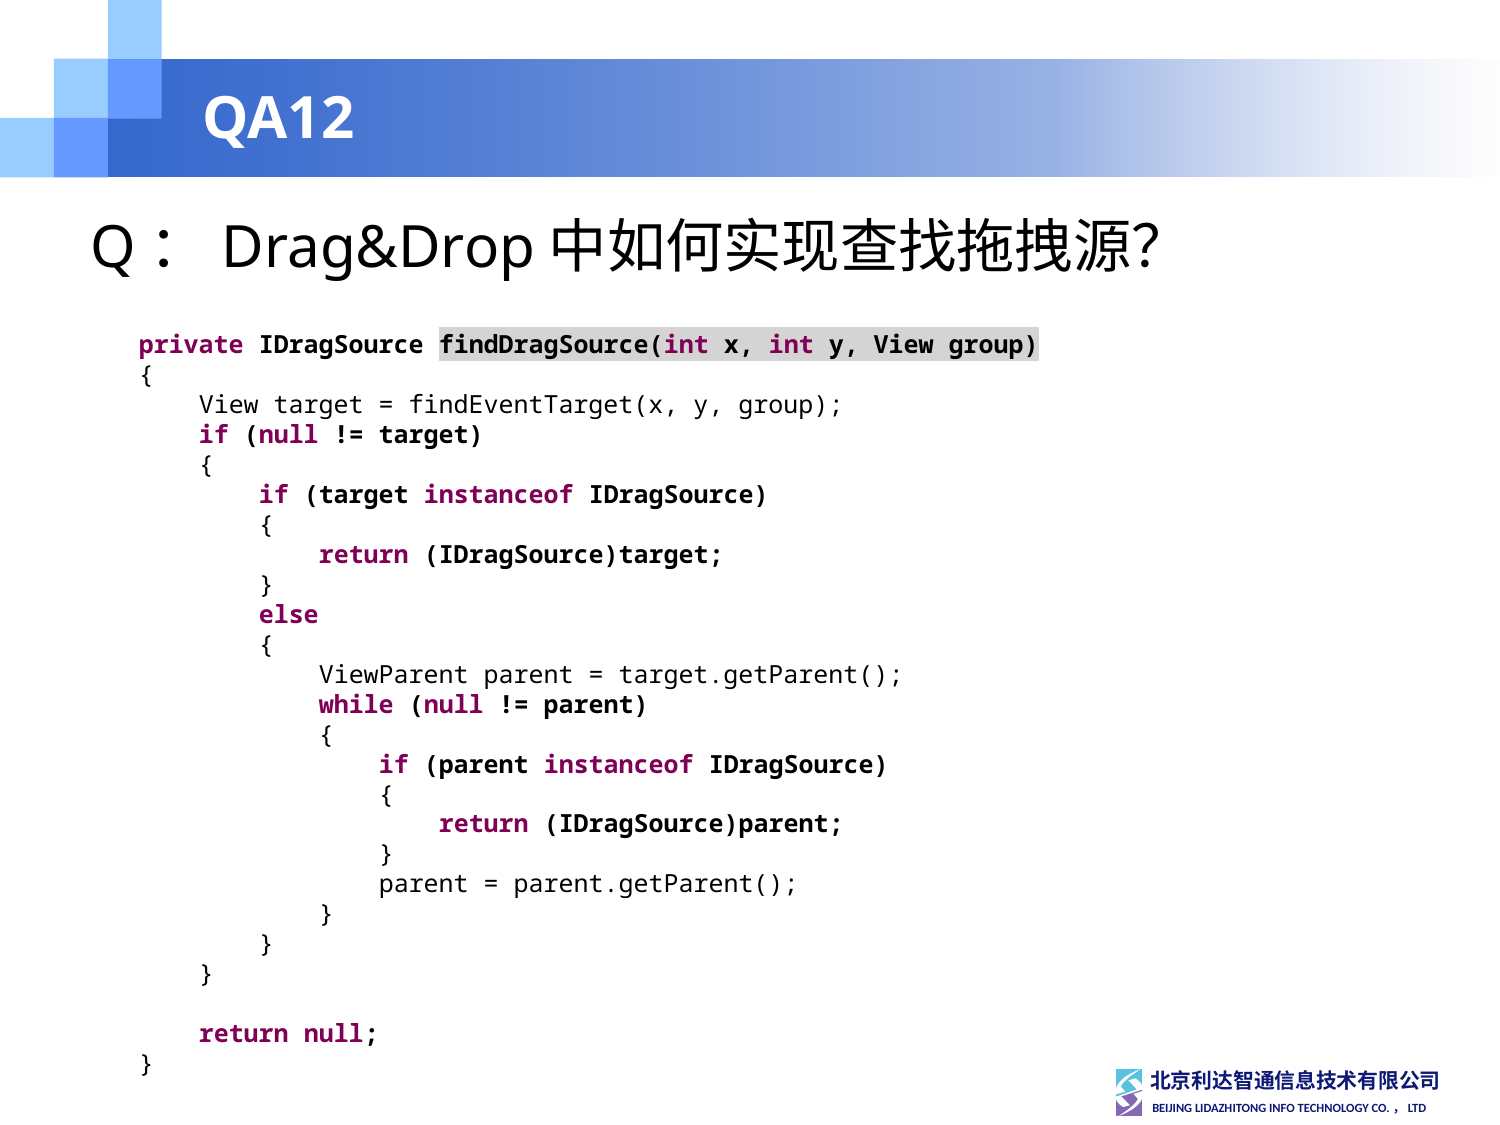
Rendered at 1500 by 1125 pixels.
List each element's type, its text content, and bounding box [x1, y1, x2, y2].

picture [1116, 1085, 1142, 1116]
title QA12 [187, 74, 1038, 156]
text_box private IDragSource findDragSource(int x, int y, View group) { View target = findEventTarget(x, y, group); if (null != target) { if (target instanceof IDragSource) { return (IDragSource)target; } else { ViewParent parent = target.getParent(); while (null != parent) { if (parent instanceof IDragSource) { return (IDragSource)parent; } parent = parent.getParent(); } } } return null; } [123, 321, 1341, 1085]
picture [108, 59, 1500, 177]
list Q：Drag&Drop中如何实现查找拖拽源？ [74, 201, 1426, 1063]
